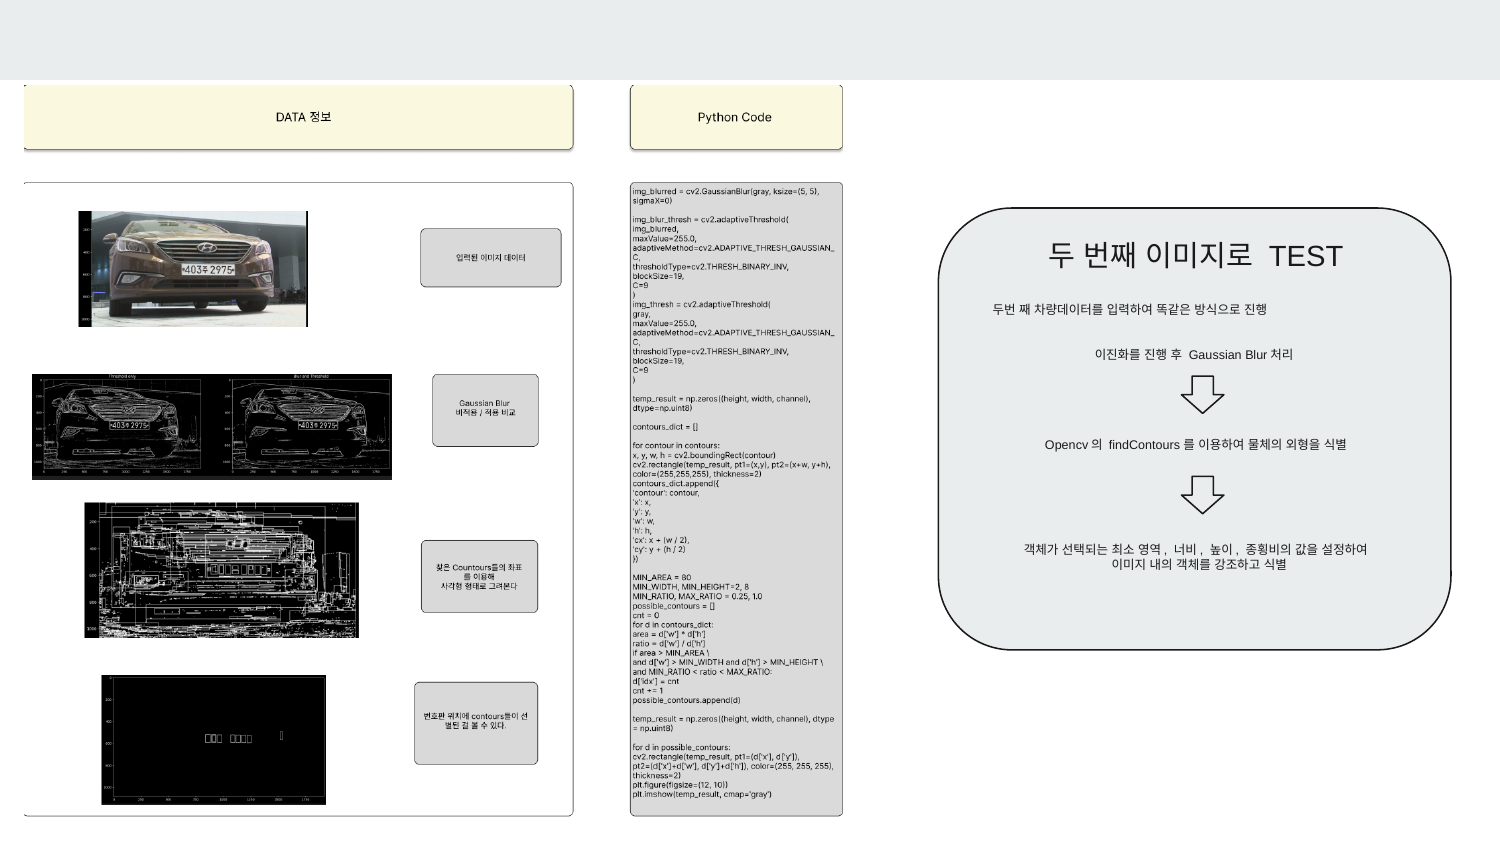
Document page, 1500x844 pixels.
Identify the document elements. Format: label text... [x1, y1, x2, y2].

text_box [1181, 476, 1224, 514]
picture [24, 85, 843, 819]
text_box [1181, 376, 1224, 414]
text_box 두 번째 이미지로 TEST 두번 째 차량데이터를 입력하여 똑같은 방식으로 진행 이진화를 진행 후 Gaussian Blur처리 Opencv의 findContours를 이용하여 물체의 외형을 식별 객체가 선택되는 최소 영역, 너비, 높이, 종횡비의 값을 설정하여 이미지 내의 객체를 강조하고 식별 [977, 222, 1414, 626]
text_box [938, 207, 1451, 650]
